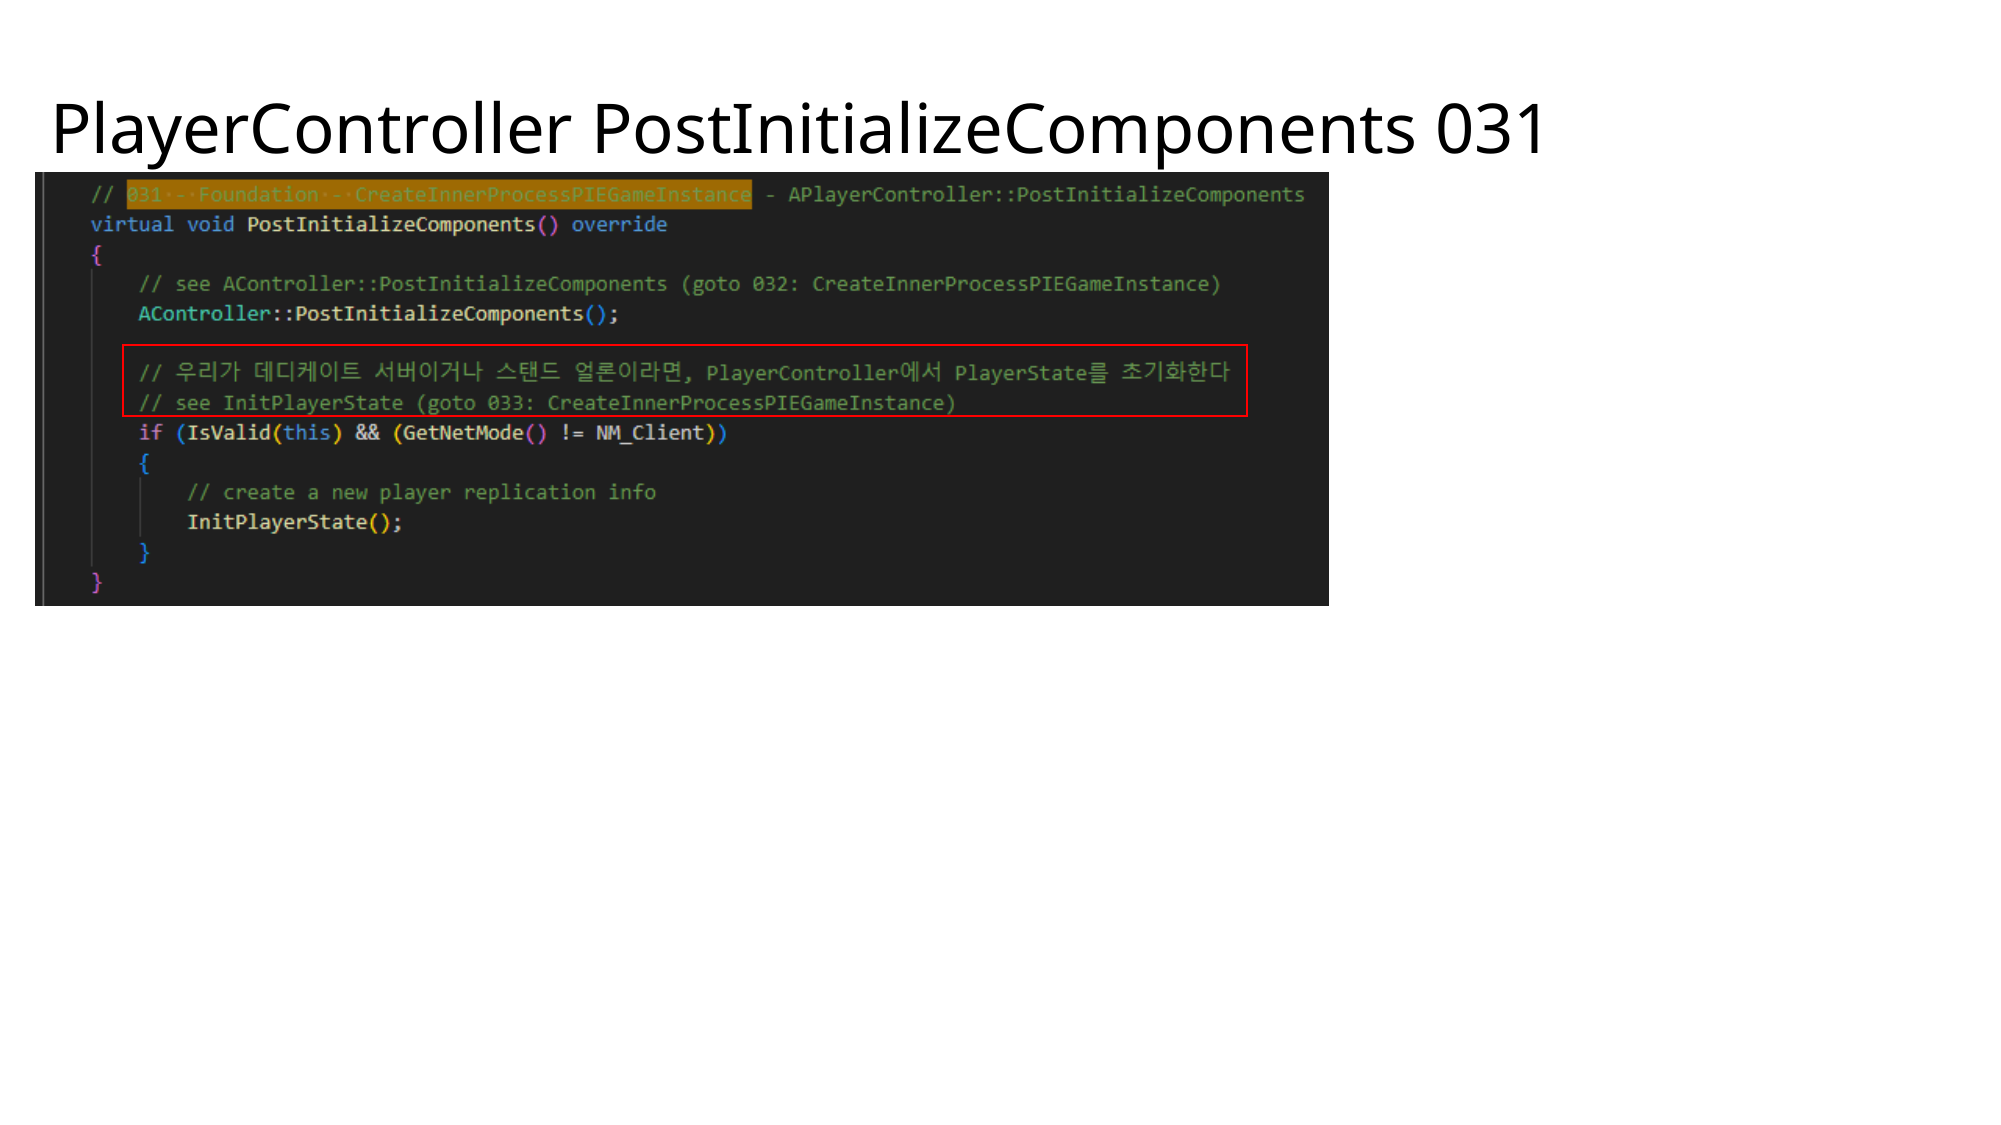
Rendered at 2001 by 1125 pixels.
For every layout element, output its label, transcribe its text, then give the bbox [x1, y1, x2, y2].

text_box PlayerController PostInitializeComponents 031 [34, 67, 1760, 195]
picture [34, 172, 1329, 606]
